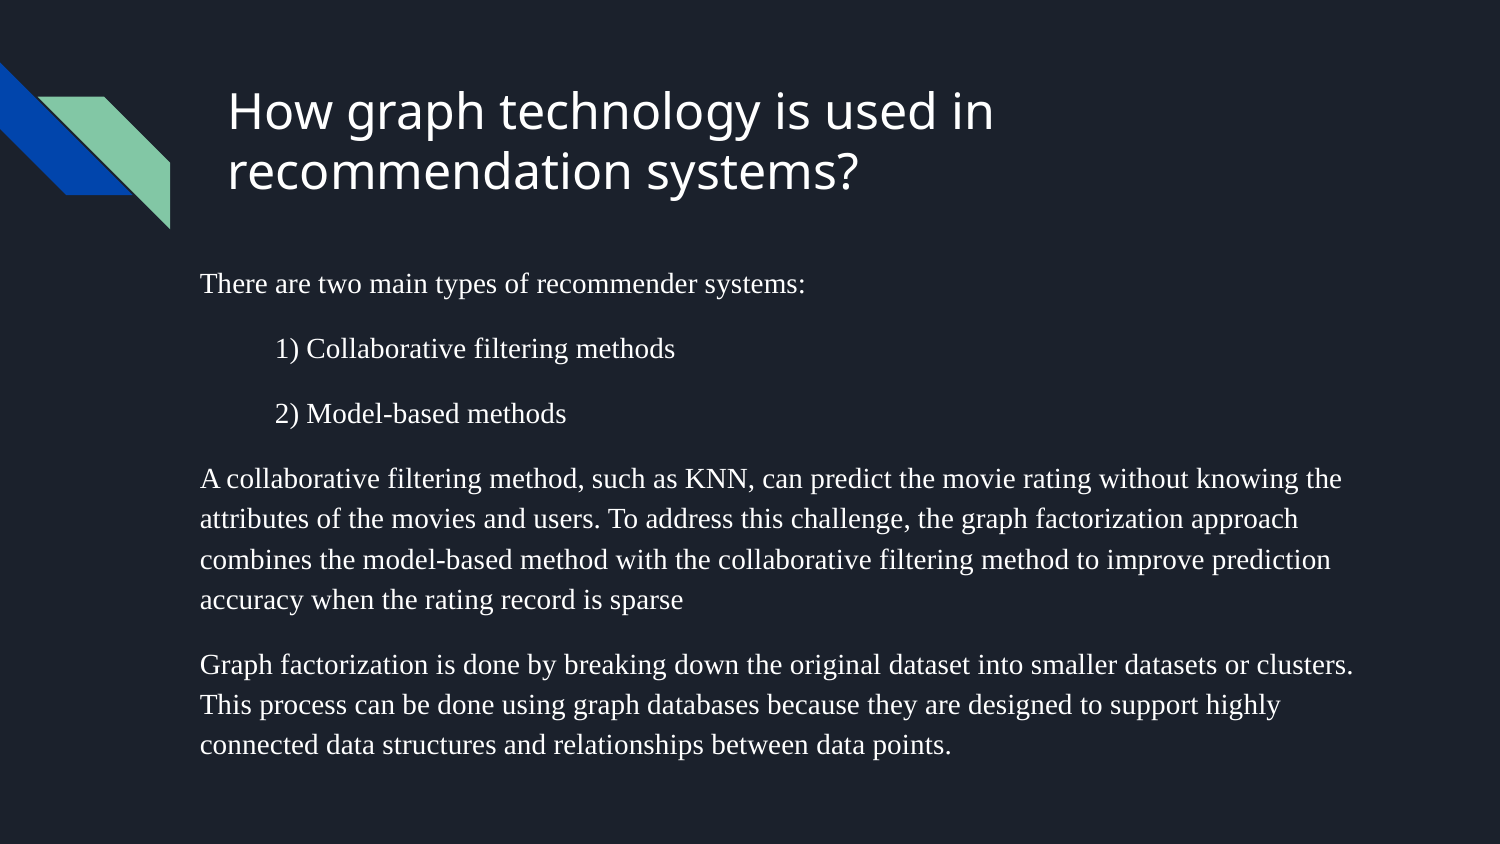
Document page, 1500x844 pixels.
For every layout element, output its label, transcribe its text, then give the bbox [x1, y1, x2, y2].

list There are two main types of recommender systems: 1) Collaborative filtering methods 2) Model-based methods A collaborative filtering method, such as KNN, can predict the movie rating without knowing the attributes of the movies and users. To address this challenge, the graph factorization approach combines the model-based method with the collaborative filtering method to improve prediction accuracy when the rating record is sparse Graph factorization is done by breaking down the original dataset into smaller datasets or clusters. This process can be done using graph databases because they are designed to support highly connected data structures and relationships between data points. [184, 244, 1411, 777]
title How graph technology is used in recommendation systems? [212, 64, 1411, 206]
